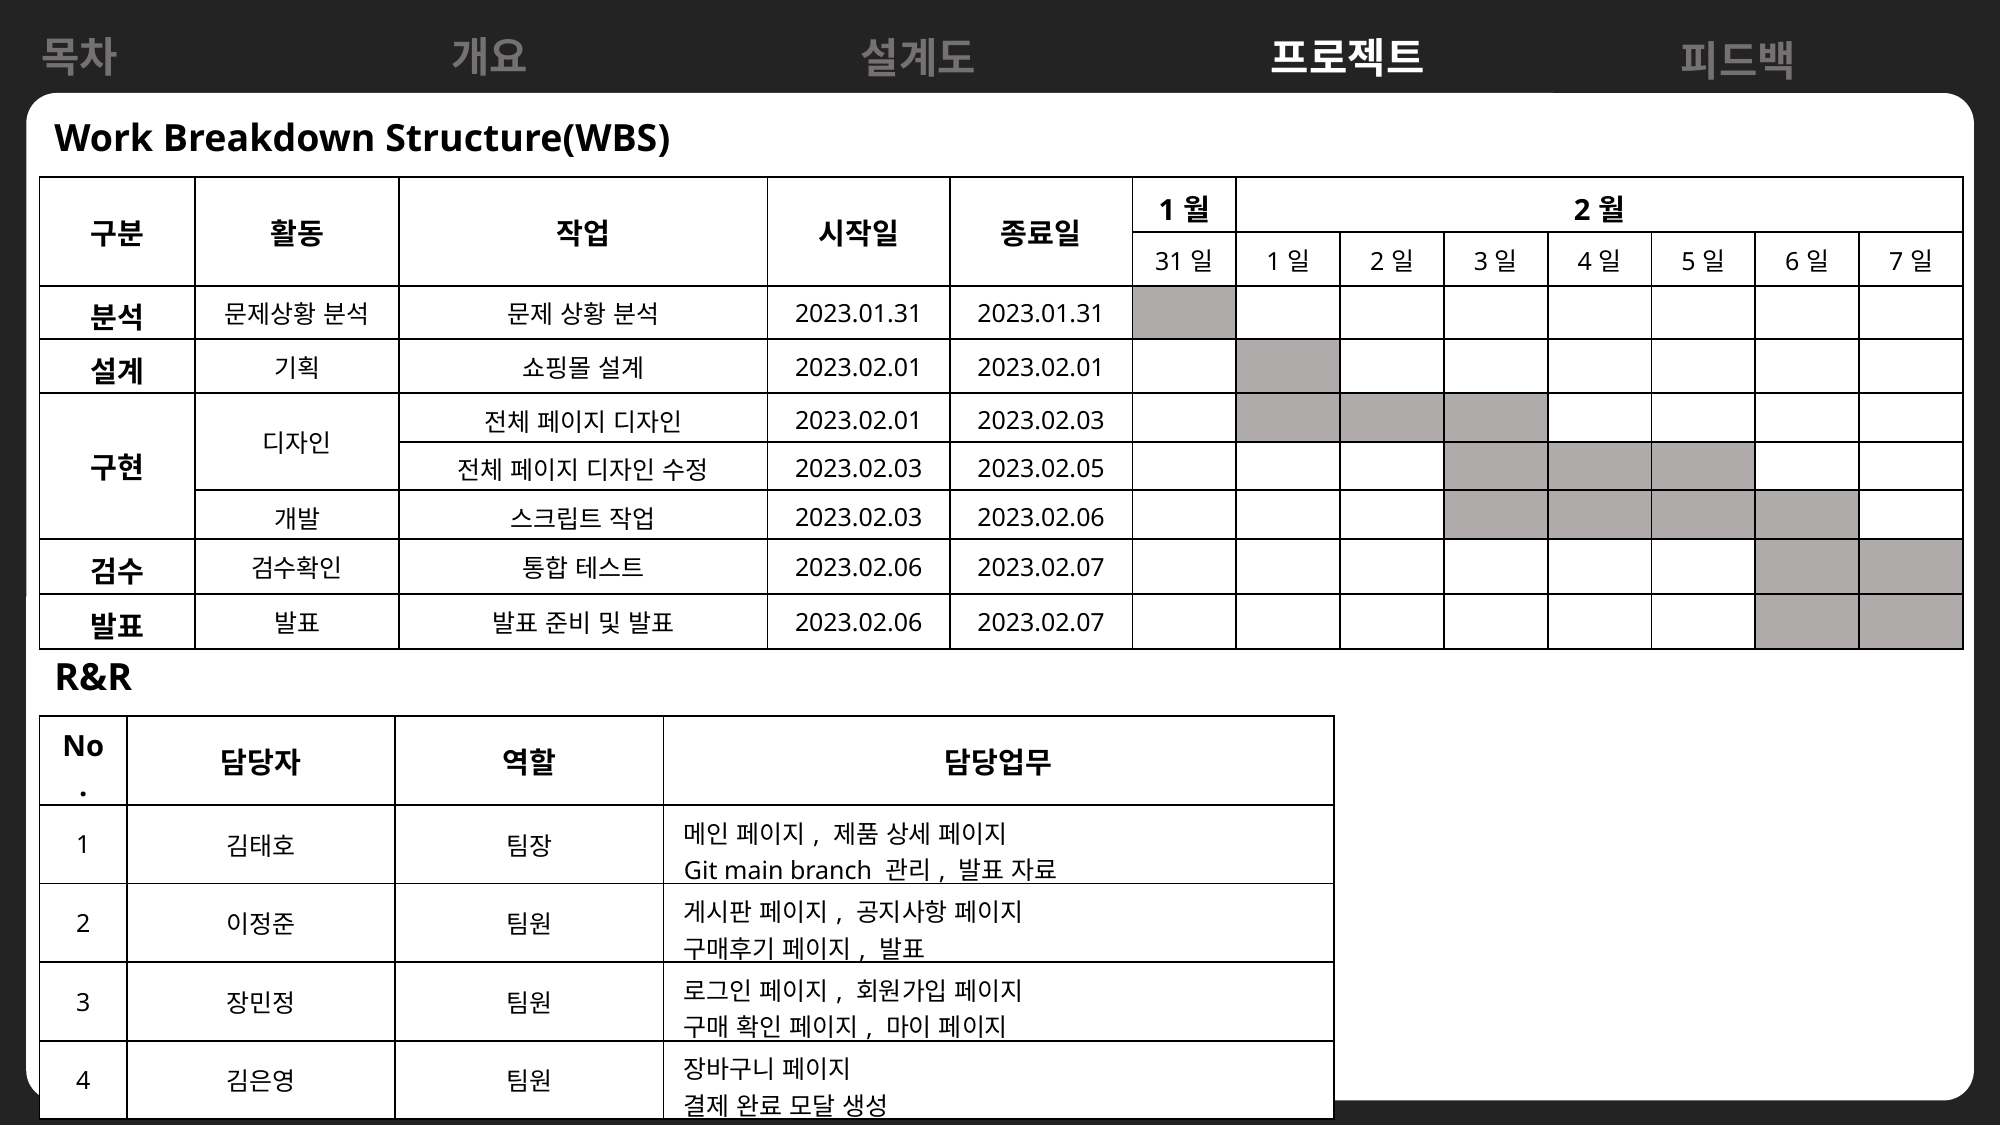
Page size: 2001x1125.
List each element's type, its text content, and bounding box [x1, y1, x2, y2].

table_cell [1133, 491, 1235, 538]
table_cell [1445, 595, 1547, 648]
table_cell [1860, 394, 1962, 441]
table_cell [1341, 443, 1443, 489]
table_cell 통합 테스트 [400, 540, 767, 593]
table_cell 3 [40, 963, 126, 1040]
table_cell [1860, 443, 1962, 489]
table_cell 팀원 [396, 963, 663, 1040]
table_cell 게시판 페이지, 공지사항 페이지 구매후기 페이지, 발표 [664, 884, 1333, 961]
table_cell [1341, 394, 1443, 441]
table_cell 검수 [40, 540, 194, 593]
table_cell [1445, 394, 1547, 441]
table_cell [1133, 595, 1235, 648]
table_cell 2023.02.01 [951, 340, 1132, 392]
table_cell [1652, 540, 1754, 593]
table_cell [1133, 540, 1235, 593]
table_cell 2 [40, 884, 126, 961]
table_header No. [40, 717, 126, 804]
table_cell [1341, 287, 1443, 338]
table_cell [1237, 340, 1339, 392]
text_box Work Breakdown Structure(WBS) [39, 106, 756, 167]
table_cell 장바구니 페이지 결제 완료 모달 생성 [664, 1042, 1333, 1118]
table_cell [1445, 540, 1547, 593]
table_cell 6일 [1756, 233, 1858, 285]
text_box 피드백 [1666, 27, 1974, 93]
table_header 1월 [1133, 178, 1235, 231]
table_cell [1237, 287, 1339, 338]
table_cell 발표 [40, 595, 194, 645]
table_cell 기획 [196, 340, 398, 392]
table_cell 1일 [1237, 233, 1339, 285]
text_box 개요 [436, 22, 745, 88]
table_cell 2023.02.05 [951, 443, 1132, 489]
table_header 구분 [40, 178, 194, 285]
table_cell 2023.02.06 [768, 540, 949, 593]
table_cell [1756, 340, 1858, 392]
table_cell [1860, 540, 1962, 593]
table_cell [1237, 540, 1339, 593]
table_cell 2023.02.03 [951, 394, 1132, 441]
table_cell 검수확인 [196, 540, 398, 593]
table_cell [1445, 287, 1547, 338]
table_cell [1549, 491, 1651, 538]
table_cell 구현 [40, 394, 194, 538]
table_header 2월 [1237, 178, 1962, 231]
text_box 설계도 [846, 24, 1154, 90]
table_cell [1756, 443, 1858, 489]
table_cell 3일 [1445, 233, 1547, 285]
table_cell 팀장 [396, 806, 663, 883]
table_cell [1549, 443, 1651, 489]
text_box [25, 91, 1975, 1102]
table_cell 2023.02.07 [951, 595, 1132, 648]
table_cell [1652, 491, 1754, 538]
table_cell 2일 [1341, 233, 1443, 285]
table_cell [1652, 340, 1754, 392]
table_cell 개발 [196, 491, 398, 538]
table_cell 7일 [1860, 233, 1962, 285]
table_cell 설계 [40, 340, 194, 392]
table_header 시작일 [768, 178, 949, 285]
table_header 활동 [196, 178, 398, 285]
table_header 작업 [400, 178, 767, 285]
table_cell [1341, 491, 1443, 538]
table_cell [1549, 540, 1651, 593]
table_cell 이정준 [128, 884, 394, 961]
table_cell [1341, 340, 1443, 392]
table_cell [1756, 491, 1858, 538]
table_cell 분석 [40, 287, 194, 338]
table_cell 2023.01.31 [951, 287, 1132, 338]
table_header 역할 [396, 717, 663, 804]
table_cell 2023.02.06 [768, 595, 949, 648]
table_cell [1341, 595, 1443, 648]
table_header 담당업무 [664, 717, 1333, 804]
table_cell [1237, 443, 1339, 489]
table_cell 2023.02.03 [768, 443, 949, 489]
table_cell [1445, 443, 1547, 489]
table_cell 문제상황 분석 [196, 287, 398, 338]
table_cell [1237, 491, 1339, 538]
table_cell 문제 상황 분석 [400, 287, 767, 338]
table_cell 2023.01.31 [768, 287, 949, 338]
table_cell 1 [40, 806, 126, 883]
text_box 프로젝트 [1256, 24, 1564, 90]
table_cell 스크립트 작업 [400, 491, 767, 538]
table_cell [1756, 595, 1858, 648]
table_cell [1445, 340, 1547, 392]
table_cell 2023.02.01 [768, 394, 949, 441]
table_cell 메인 페이지, 제품 상세 페이지 Git main branch 관리, 발표 자료 [664, 806, 1333, 883]
table_cell [1756, 394, 1858, 441]
table_cell 4일 [1549, 233, 1651, 285]
table_cell [1652, 394, 1754, 441]
table_cell [1652, 287, 1754, 338]
table_cell [1341, 540, 1443, 593]
table_cell [1549, 595, 1651, 648]
table_cell 팀원 [396, 884, 663, 961]
table_cell [1756, 287, 1858, 338]
table_cell 2023.02.03 [768, 491, 949, 538]
table_header 종료일 [951, 178, 1132, 285]
text_box 목차 [26, 22, 335, 88]
table_cell 발표 [196, 595, 398, 645]
table_cell [1860, 340, 1962, 392]
table_cell [1237, 595, 1339, 648]
table_cell 김태호 [128, 806, 394, 883]
table_cell [1860, 491, 1962, 538]
table_cell [1133, 340, 1235, 392]
table_cell 2023.02.06 [951, 491, 1132, 538]
table_cell 로그인 페이지, 회원가입 페이지 구매 확인 페이지, 마이 페이지 [664, 963, 1333, 1040]
table_cell [1652, 443, 1754, 489]
table_cell [1549, 287, 1651, 338]
table_cell 31일 [1133, 233, 1235, 285]
table_cell [1549, 394, 1651, 441]
table_cell 발표 준비 및 발표 [400, 595, 767, 648]
table_cell 김은영 [128, 1042, 394, 1118]
table_cell 2023.02.01 [768, 340, 949, 392]
table_cell 5일 [1652, 233, 1754, 285]
table_cell 디자인 [196, 394, 398, 489]
table_cell [1860, 595, 1962, 648]
table_cell 2023.02.07 [951, 540, 1132, 593]
table_header 담당자 [128, 717, 394, 804]
table_cell [1133, 443, 1235, 489]
table_cell 전체 페이지 디자인 [400, 394, 767, 441]
table_cell [1133, 287, 1235, 338]
table_cell [1133, 394, 1235, 441]
table_cell [1237, 394, 1339, 441]
table_cell [1652, 595, 1754, 648]
table_cell 장민정 [128, 963, 394, 1040]
table_cell 4 [40, 1042, 126, 1118]
table_cell [1860, 287, 1962, 338]
table_cell [1549, 340, 1651, 392]
table_cell 전체 페이지 디자인 수정 [400, 443, 767, 489]
table_cell [1445, 491, 1547, 538]
text_box R&R [39, 645, 457, 705]
table_cell 팀원 [396, 1042, 663, 1118]
table_cell [1756, 540, 1858, 593]
table_cell 쇼핑몰 설계 [400, 340, 767, 392]
